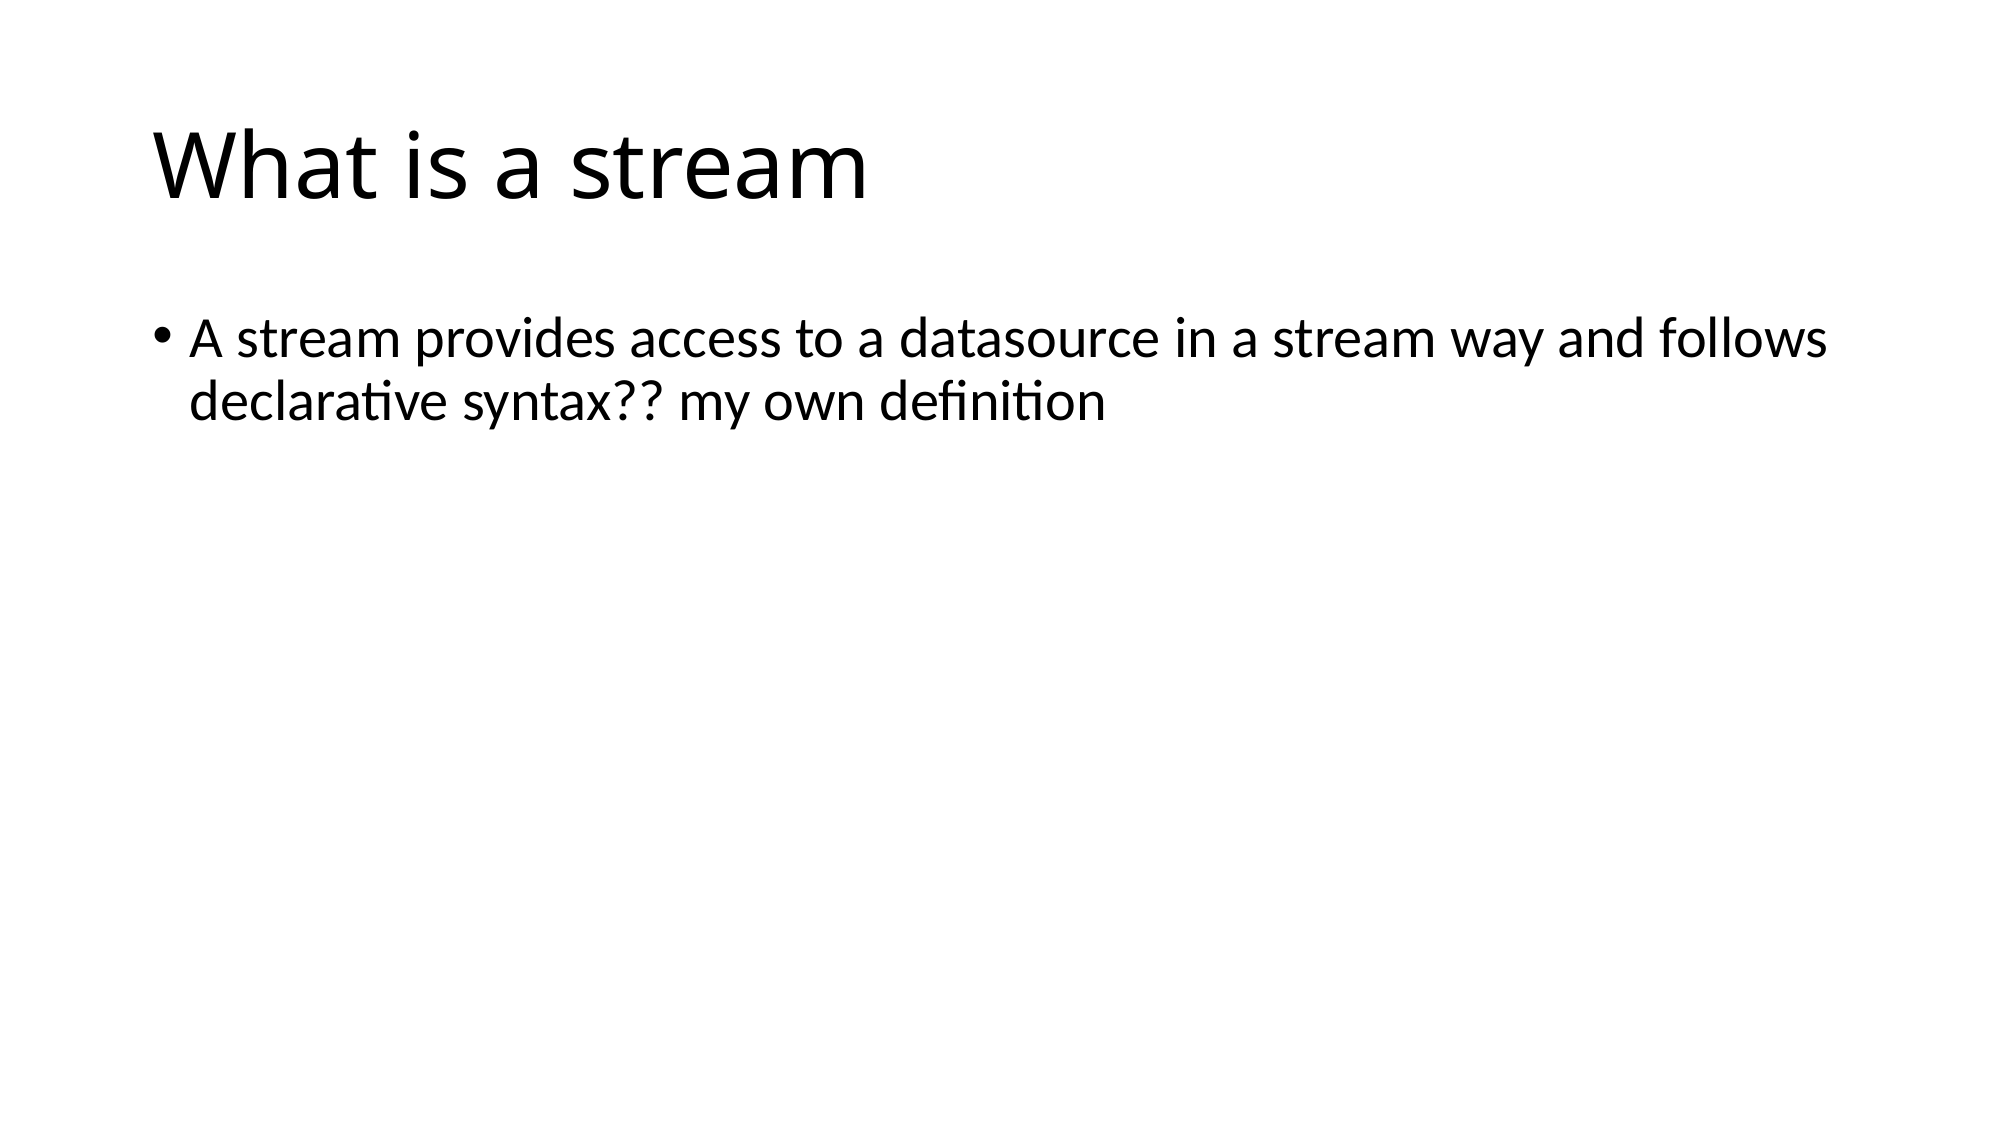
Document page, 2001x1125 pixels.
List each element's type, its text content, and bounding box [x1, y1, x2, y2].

list A stream provides access to a datasource in a stream way and follows declarative syntax?? my own definition [137, 299, 1863, 1014]
title What is a stream [137, 59, 1863, 278]
